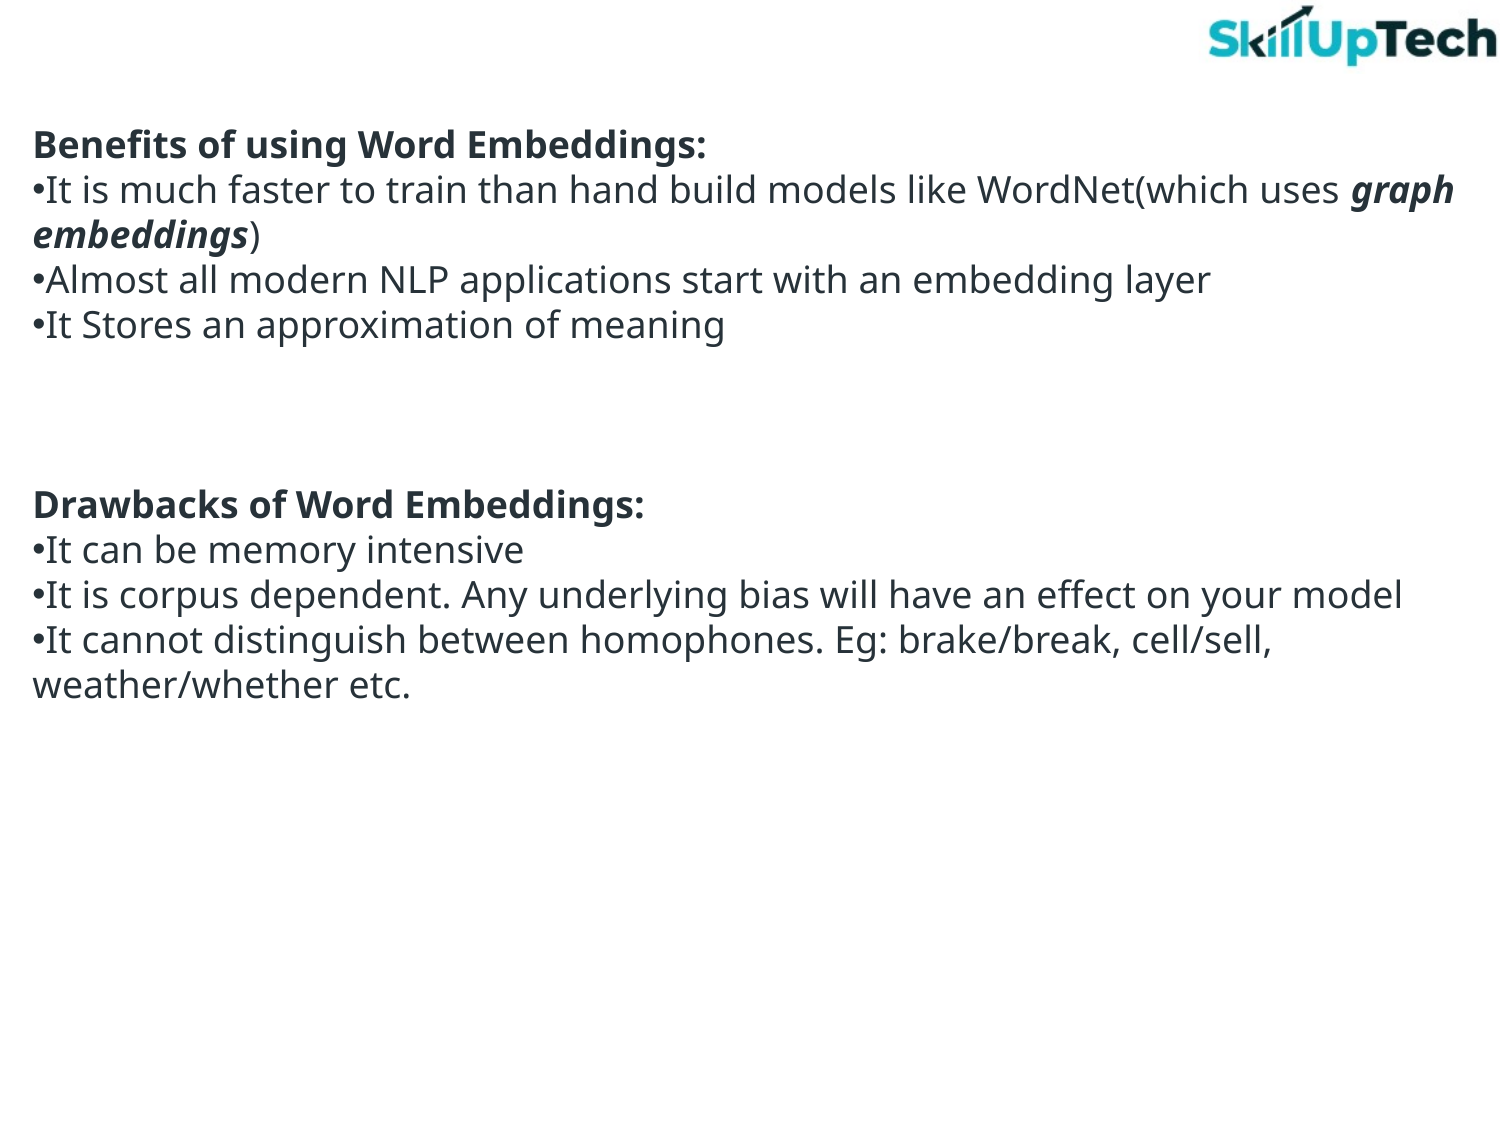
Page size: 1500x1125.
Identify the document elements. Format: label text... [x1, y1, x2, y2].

text_box Benefits of using Word Embeddings: It is much faster to train than hand build models like WordNet(which uses graph embeddings) Almost all modern NLP applications start with an embedding layer It Stores an approximation of meaning Drawbacks of Word Embeddings: It can be memory intensive It is corpus dependent. Any underlying bias will have an effect on your model It cannot distinguish between homophones. Eg: brake/break, cell/sell, weather/whether etc. [17, 113, 1483, 714]
picture [1198, 0, 1500, 74]
